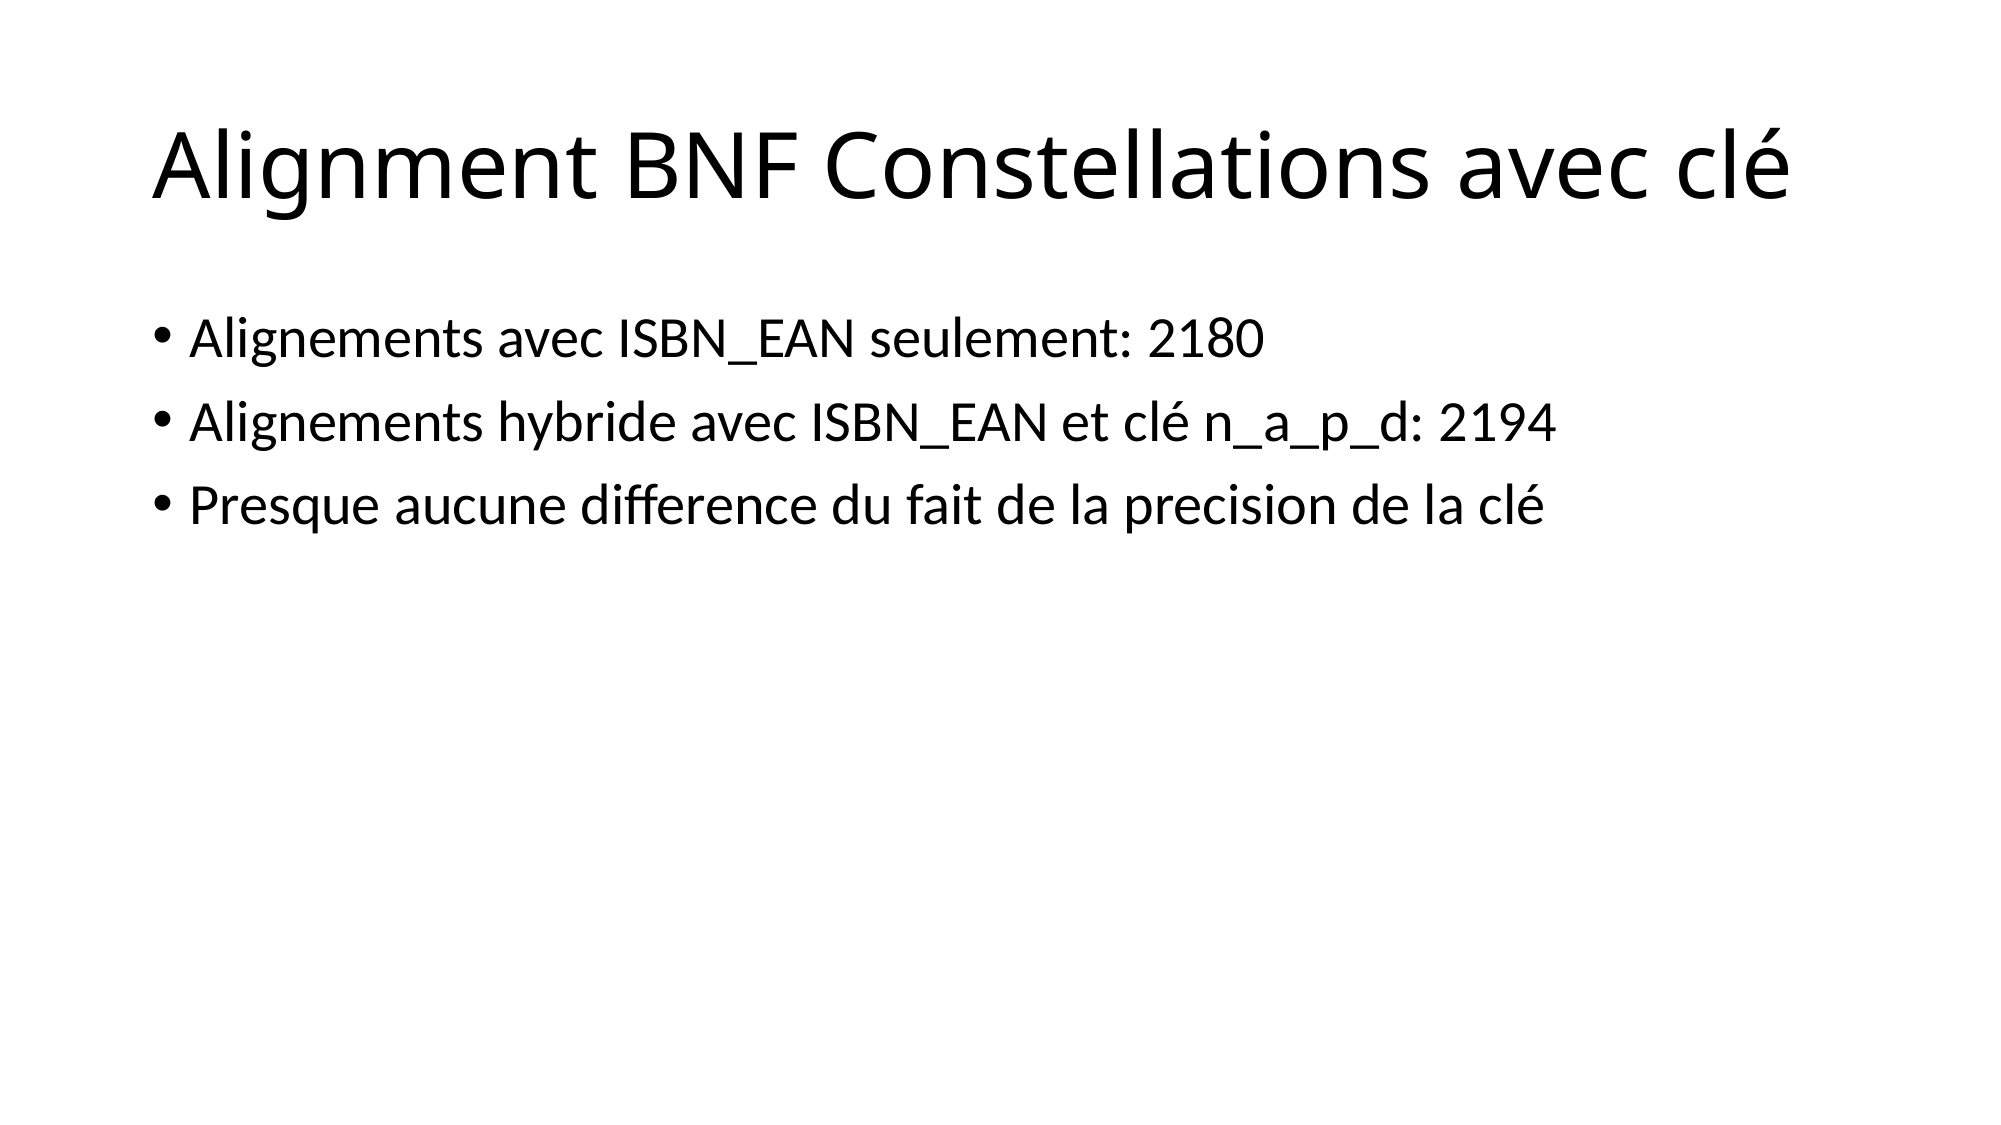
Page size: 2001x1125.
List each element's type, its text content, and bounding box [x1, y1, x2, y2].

title Alignment BNF Constellations avec clé [137, 59, 1863, 278]
list Alignements avec ISBN_EAN seulement: 2180 Alignements hybride avec ISBN_EAN et clé n_a_p_d: 2194 Presque aucune difference du fait de la precision de la clé [137, 299, 1863, 1014]
